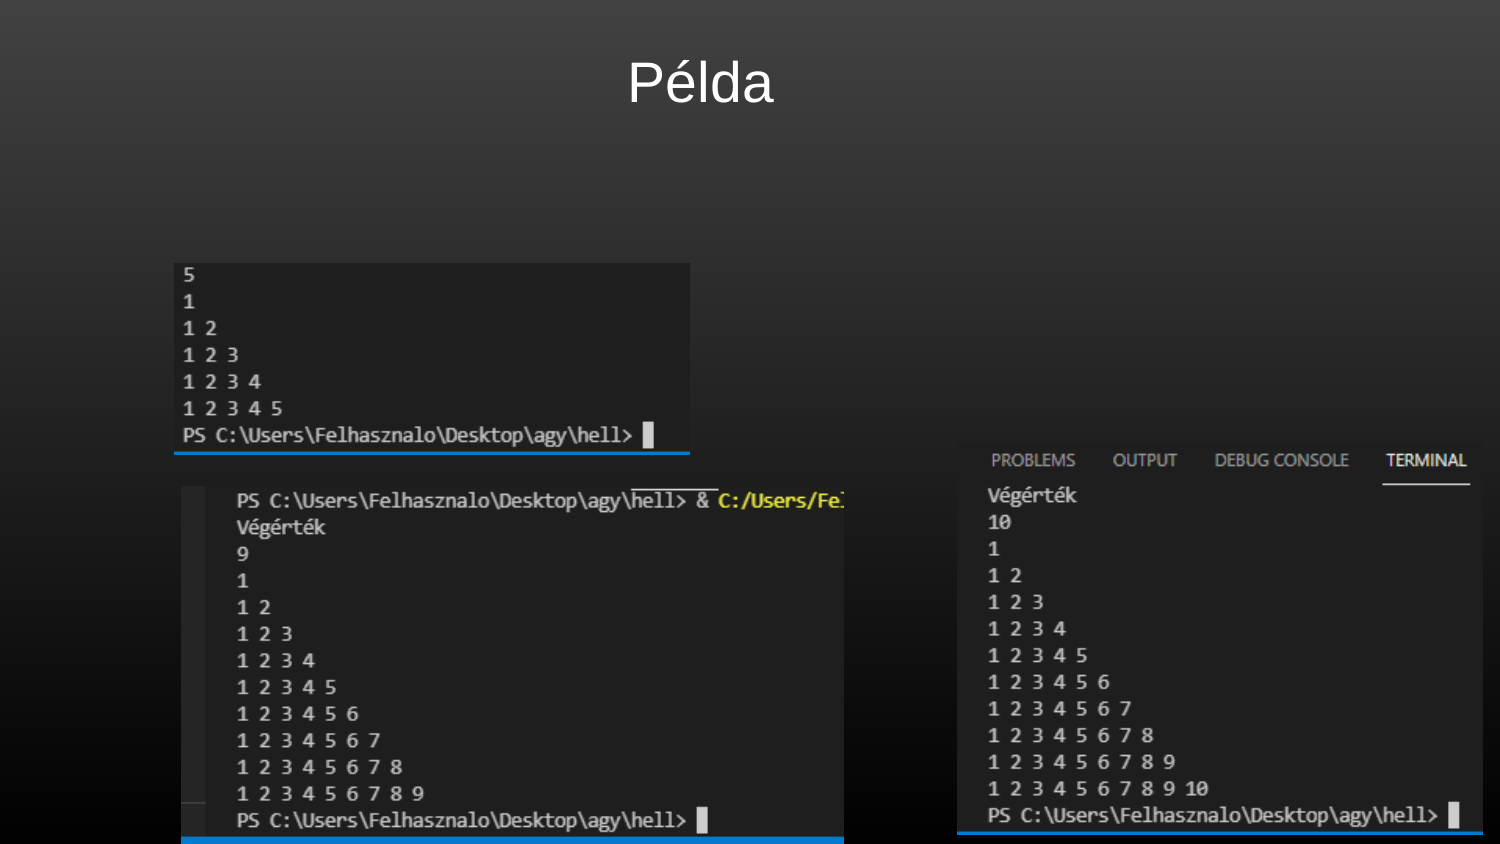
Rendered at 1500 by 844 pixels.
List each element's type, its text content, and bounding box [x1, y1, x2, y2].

title Példa [612, 35, 1500, 130]
picture [180, 486, 844, 844]
picture [173, 263, 691, 455]
picture [957, 443, 1483, 835]
